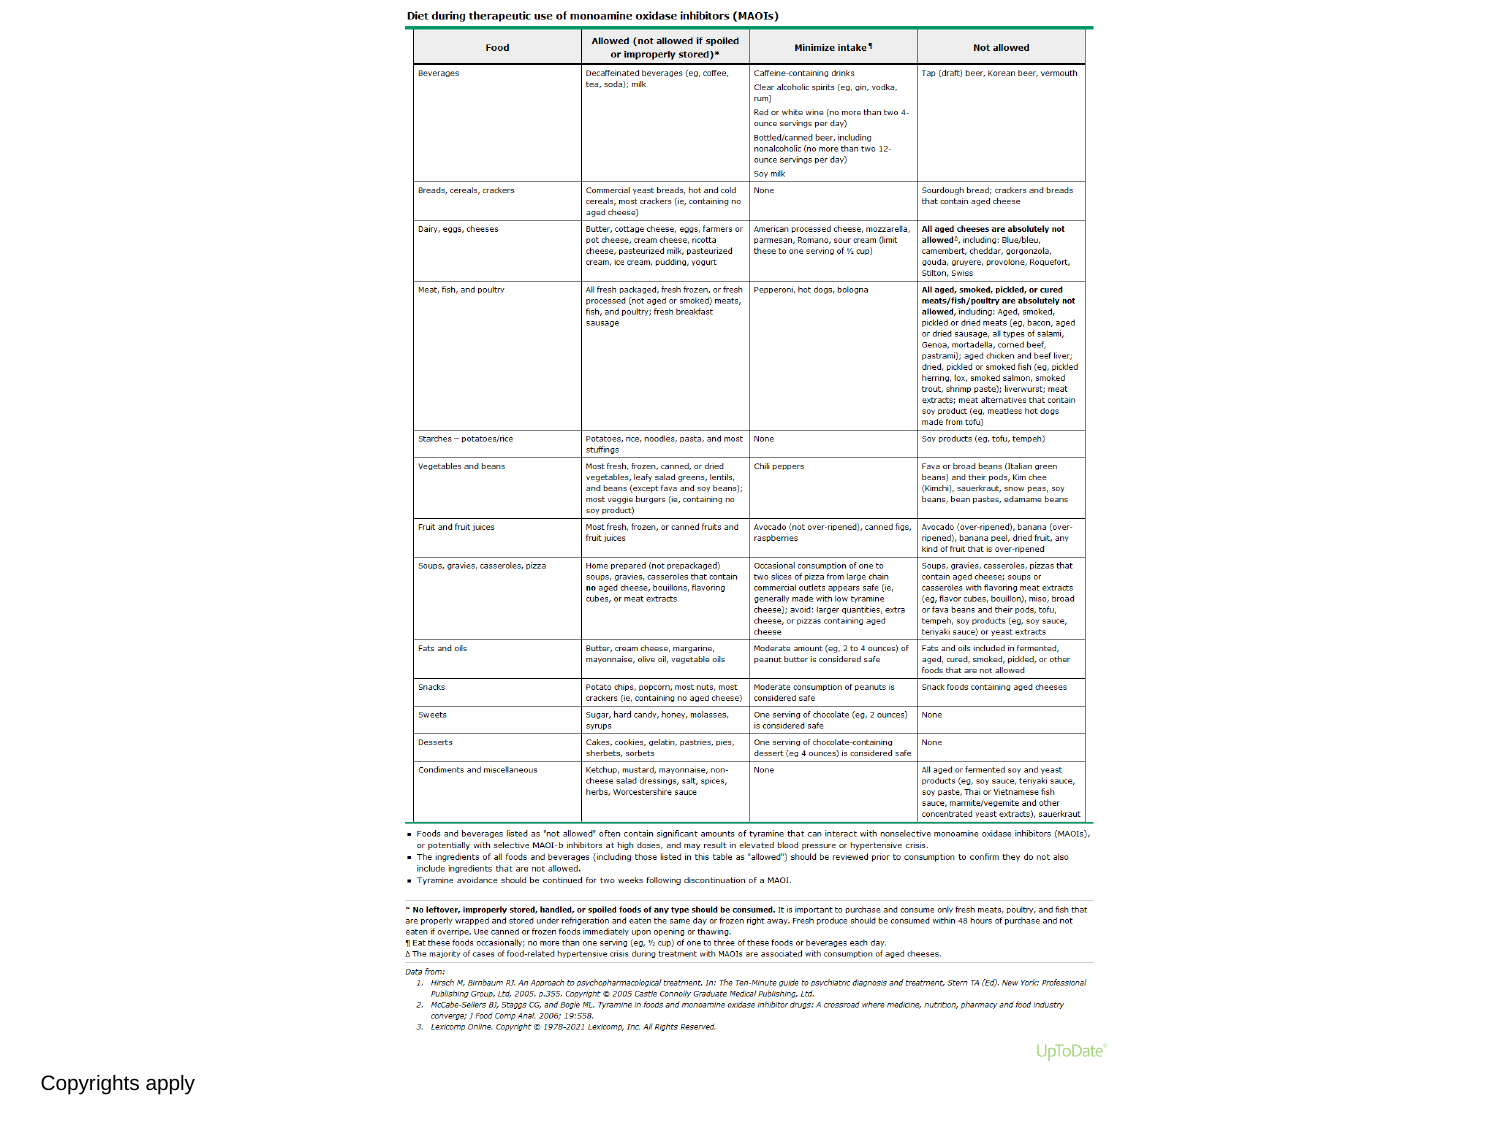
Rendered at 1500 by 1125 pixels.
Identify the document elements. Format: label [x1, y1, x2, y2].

picture [389, 0, 1109, 1063]
